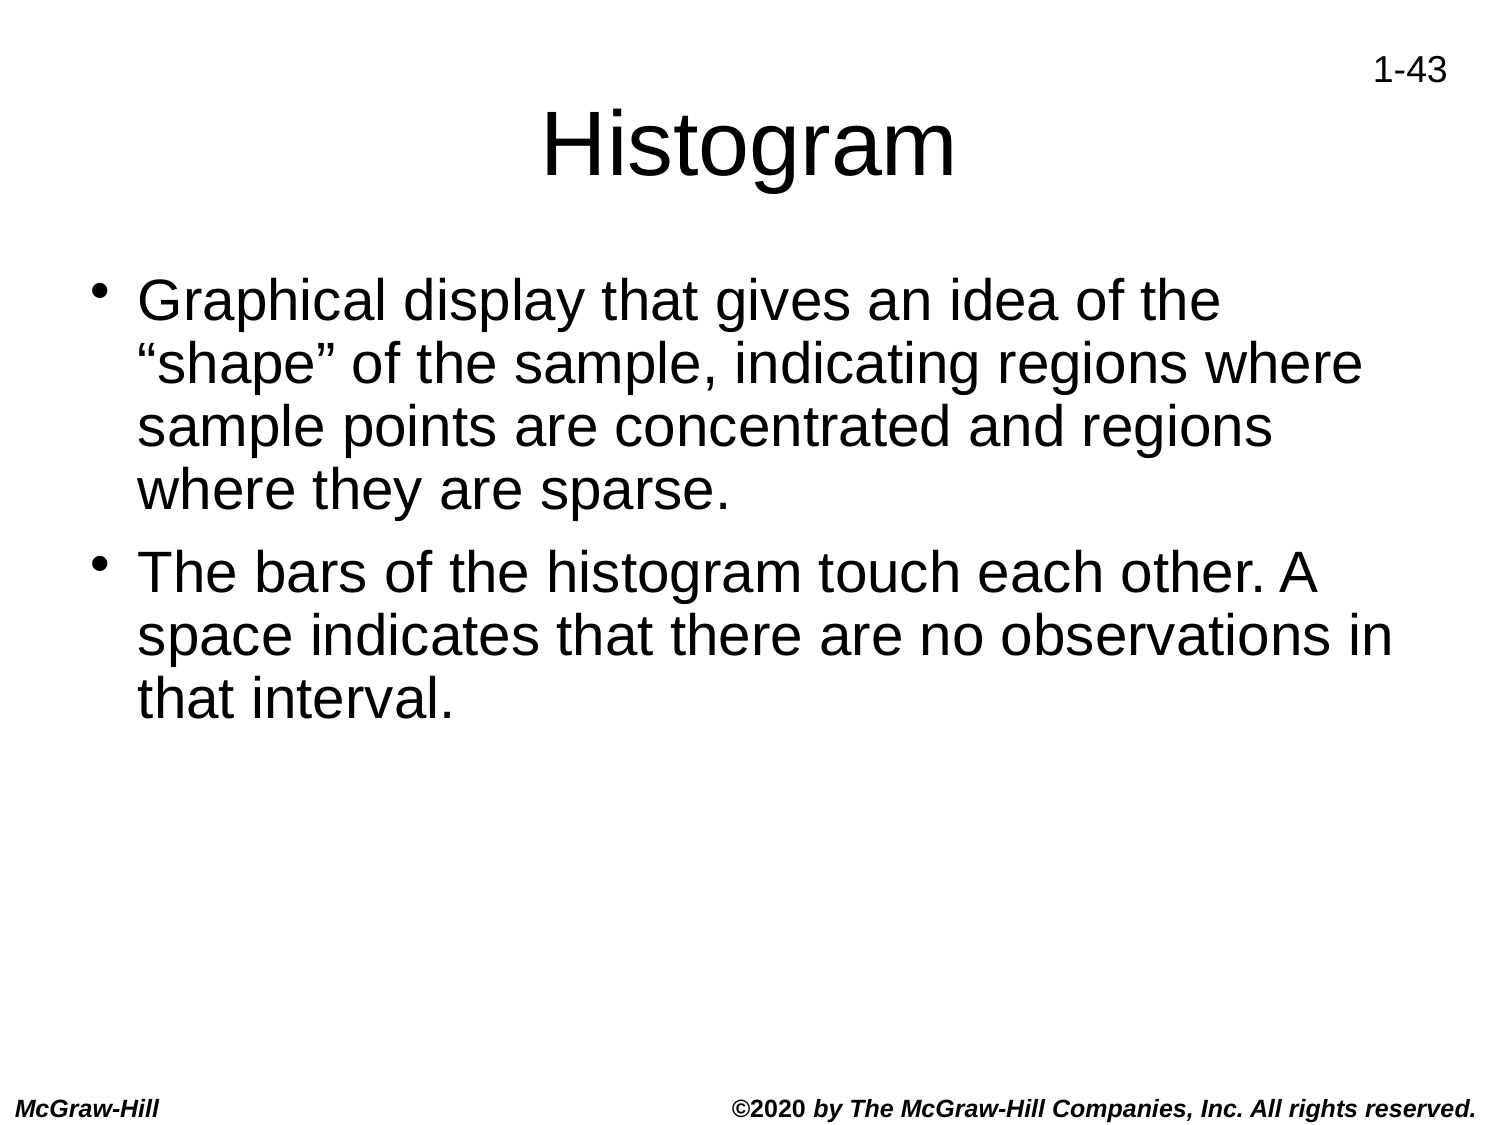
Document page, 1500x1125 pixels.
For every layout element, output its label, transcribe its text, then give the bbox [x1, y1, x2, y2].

title Histogram [75, 45, 1425, 233]
list Graphical display that gives an idea of the “shape” of the sample, indicating regions where sample points are concentrated and regions where they are sparse. The bars of the histogram touch each other. A space indicates that there are no observations in that interval. [75, 262, 1425, 763]
